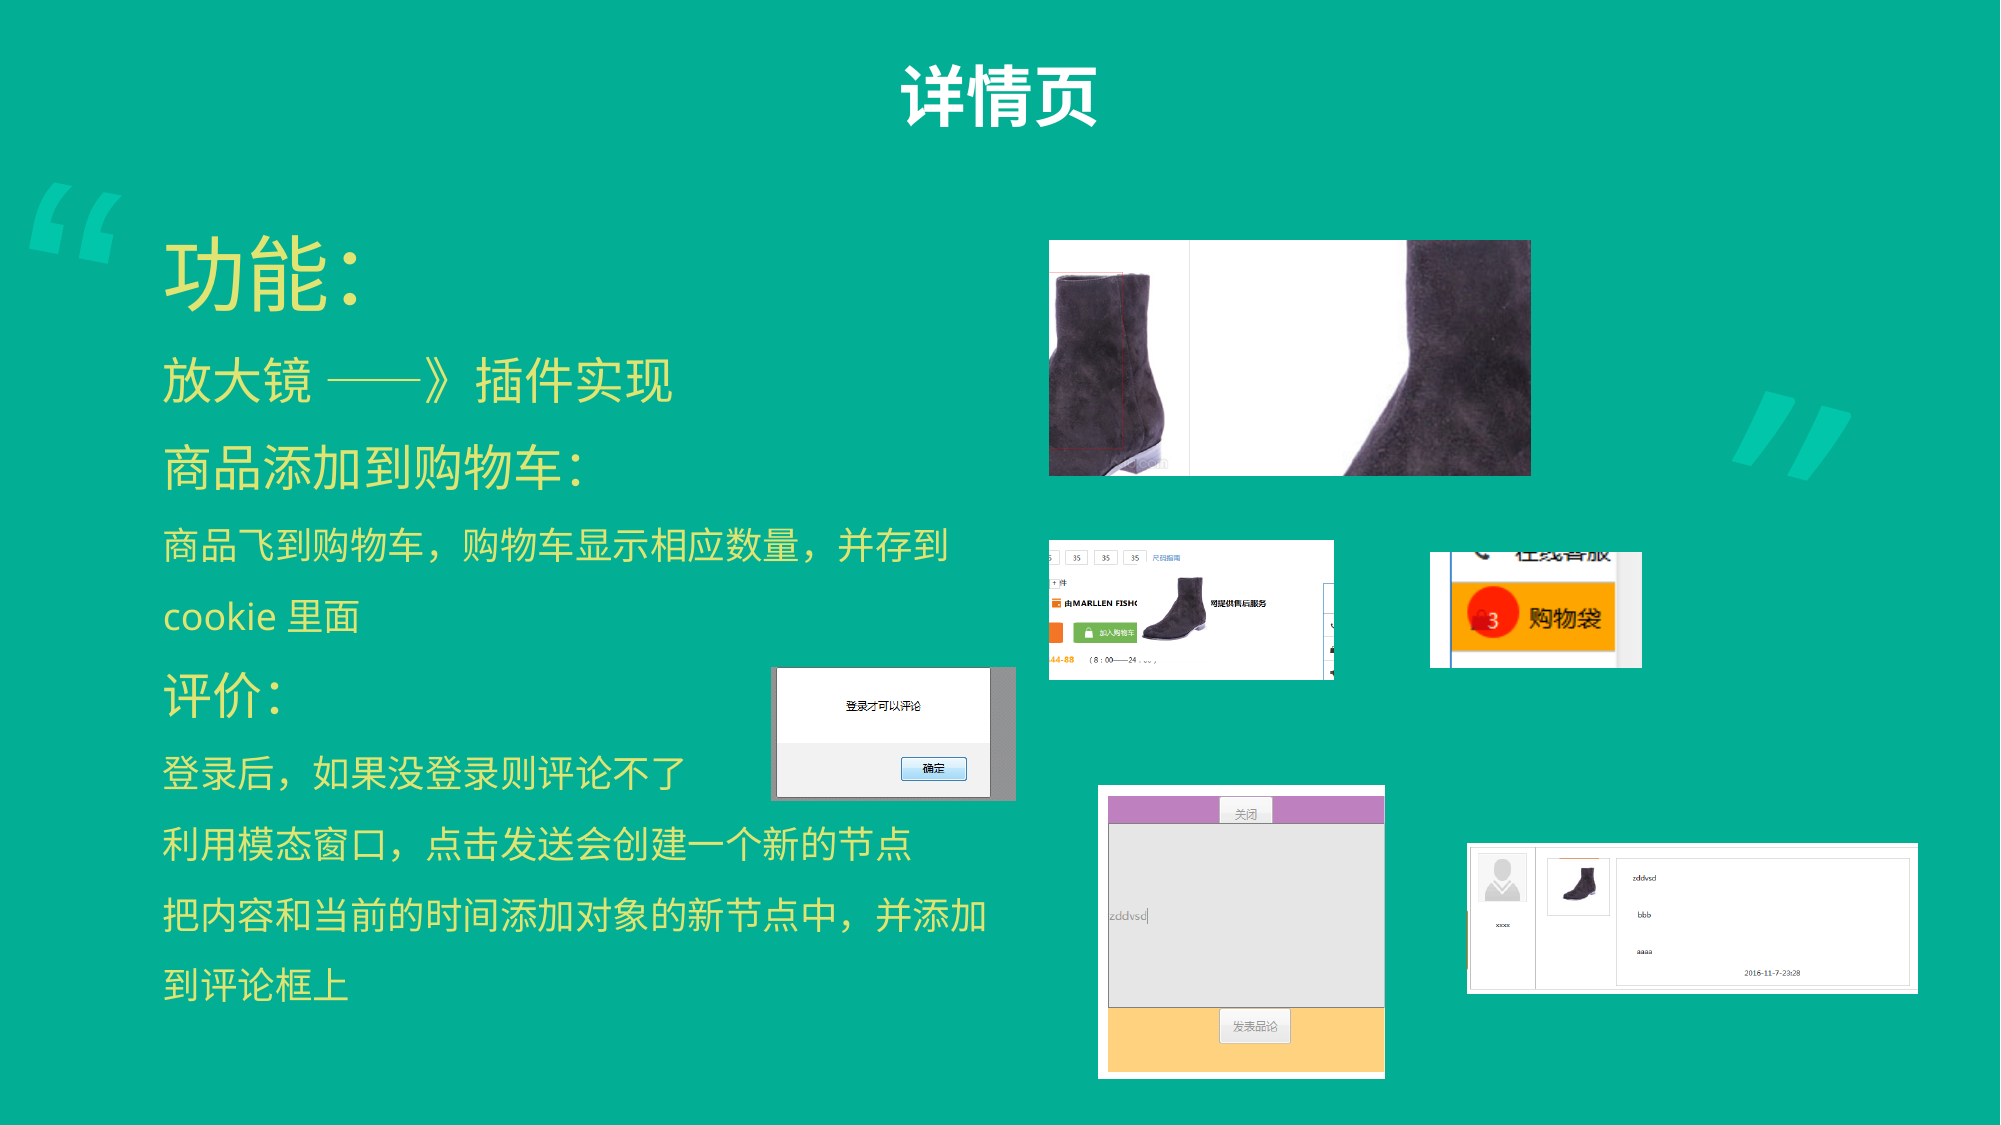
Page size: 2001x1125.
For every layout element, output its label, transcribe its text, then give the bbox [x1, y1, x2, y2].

picture [1098, 785, 1385, 1080]
picture [1049, 240, 1531, 476]
picture [1049, 540, 1334, 680]
picture [771, 667, 1016, 801]
picture [1430, 552, 1642, 668]
picture [1467, 843, 1918, 994]
list 功能： 放大镜 ——》插件实现 商品添加到购物车： 商品飞到购物车，购物车显示相应数量，并存到 cookie里面 评价： 登录后，如果没登录则评论不了 利用模态窗口，点击发送会创建一个新的节点 把内容和当前的时间添加对象的新节点中，并添加 到评论框上 [137, 204, 1902, 1043]
title 详情页 [223, 28, 1777, 144]
